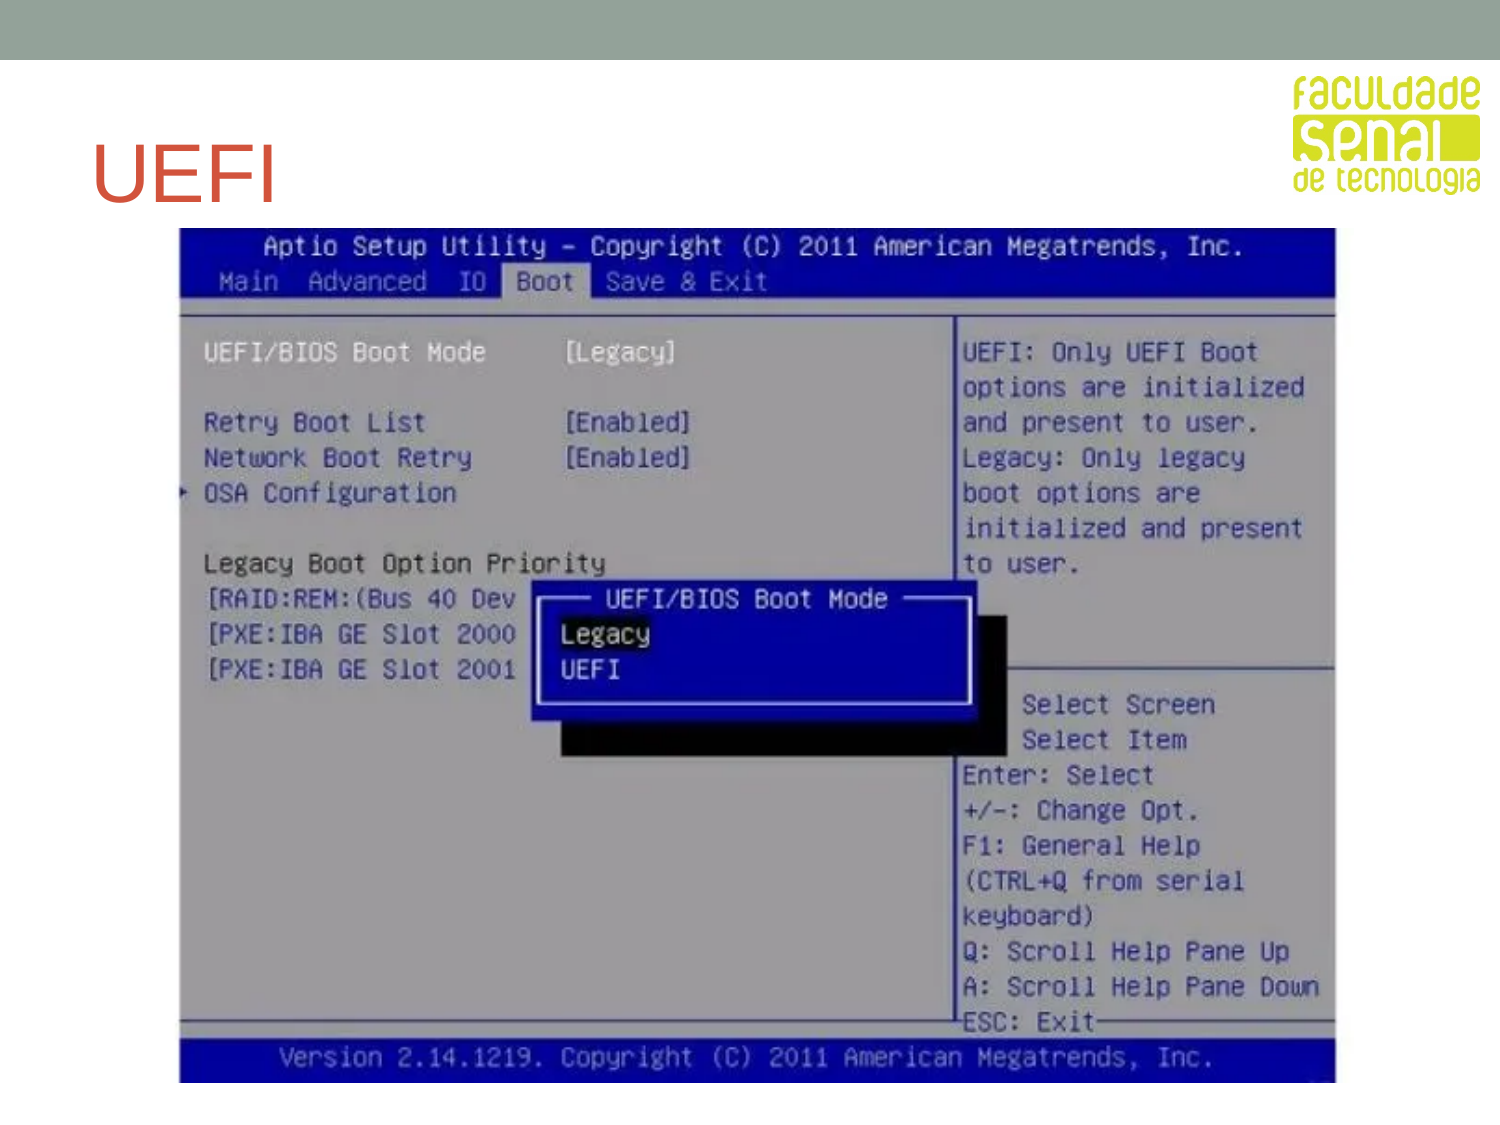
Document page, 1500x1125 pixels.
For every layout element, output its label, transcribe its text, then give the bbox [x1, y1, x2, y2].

title UEFI [75, 87, 1425, 250]
picture [146, 228, 1354, 1084]
picture [1293, 76, 1480, 195]
